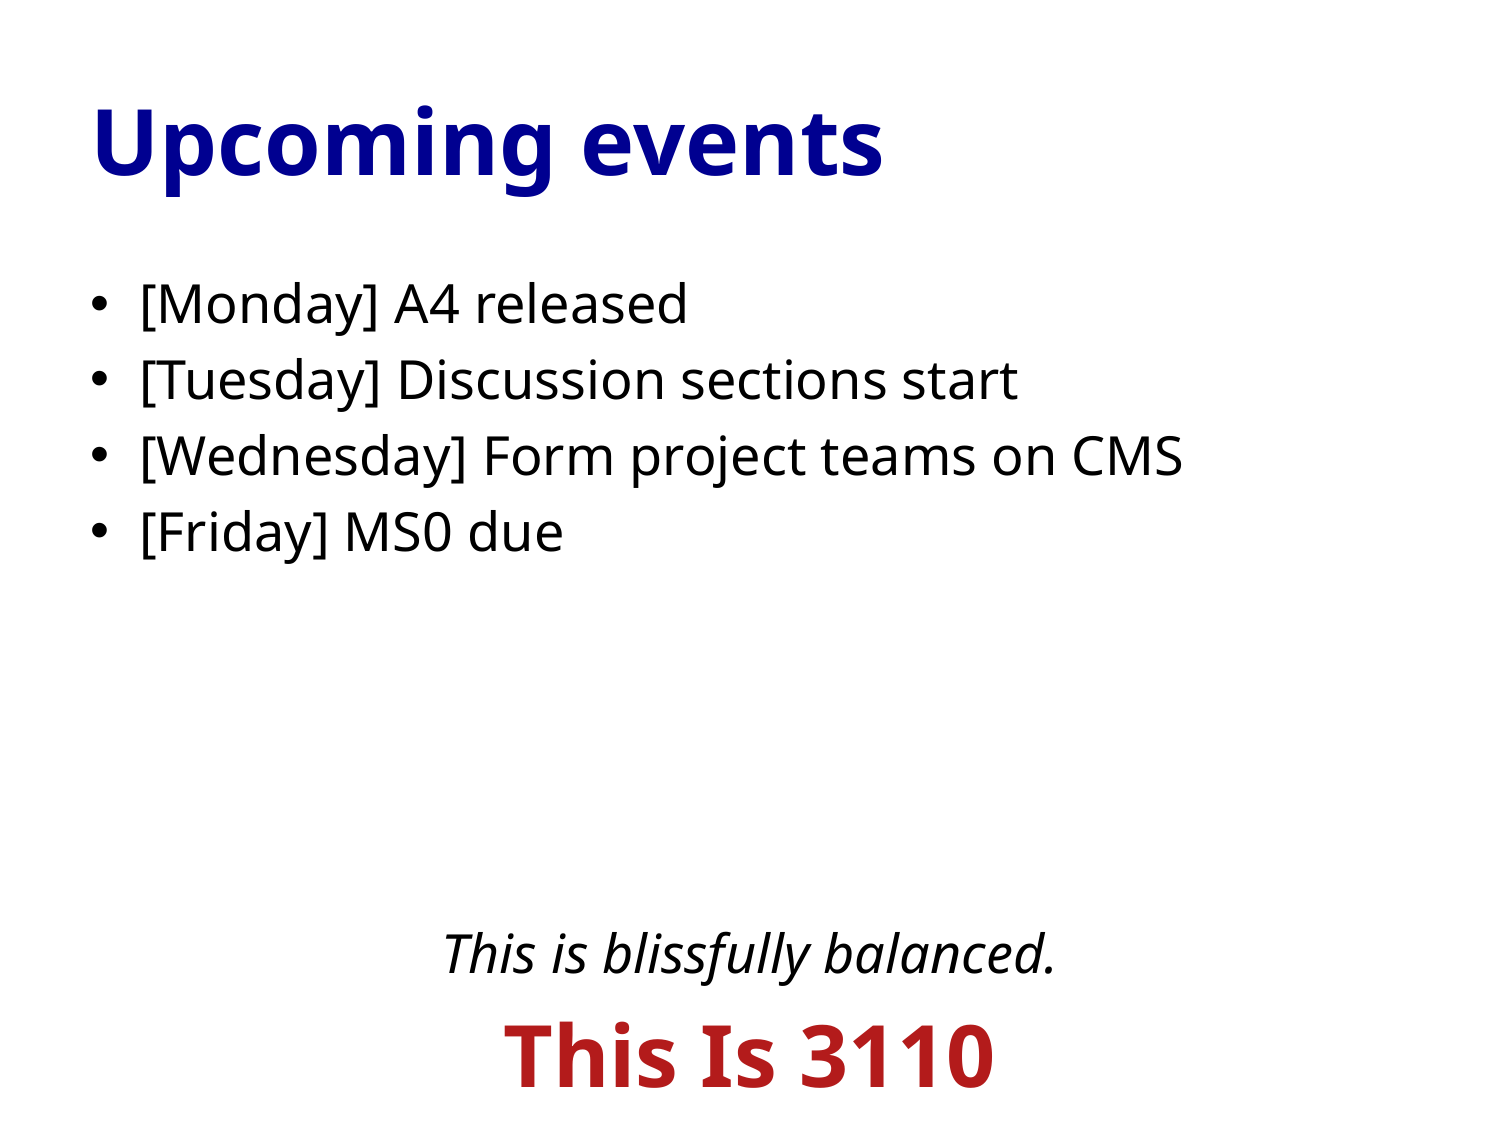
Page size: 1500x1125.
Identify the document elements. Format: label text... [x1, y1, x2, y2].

title Upcoming events [75, 45, 1425, 233]
list [Monday] A4 released [Tuesday] Discussion sections start [Wednesday] Form project teams on CMS [Friday] MS0 due This is blissfully balanced. This Is 3110 [75, 262, 1425, 1114]
